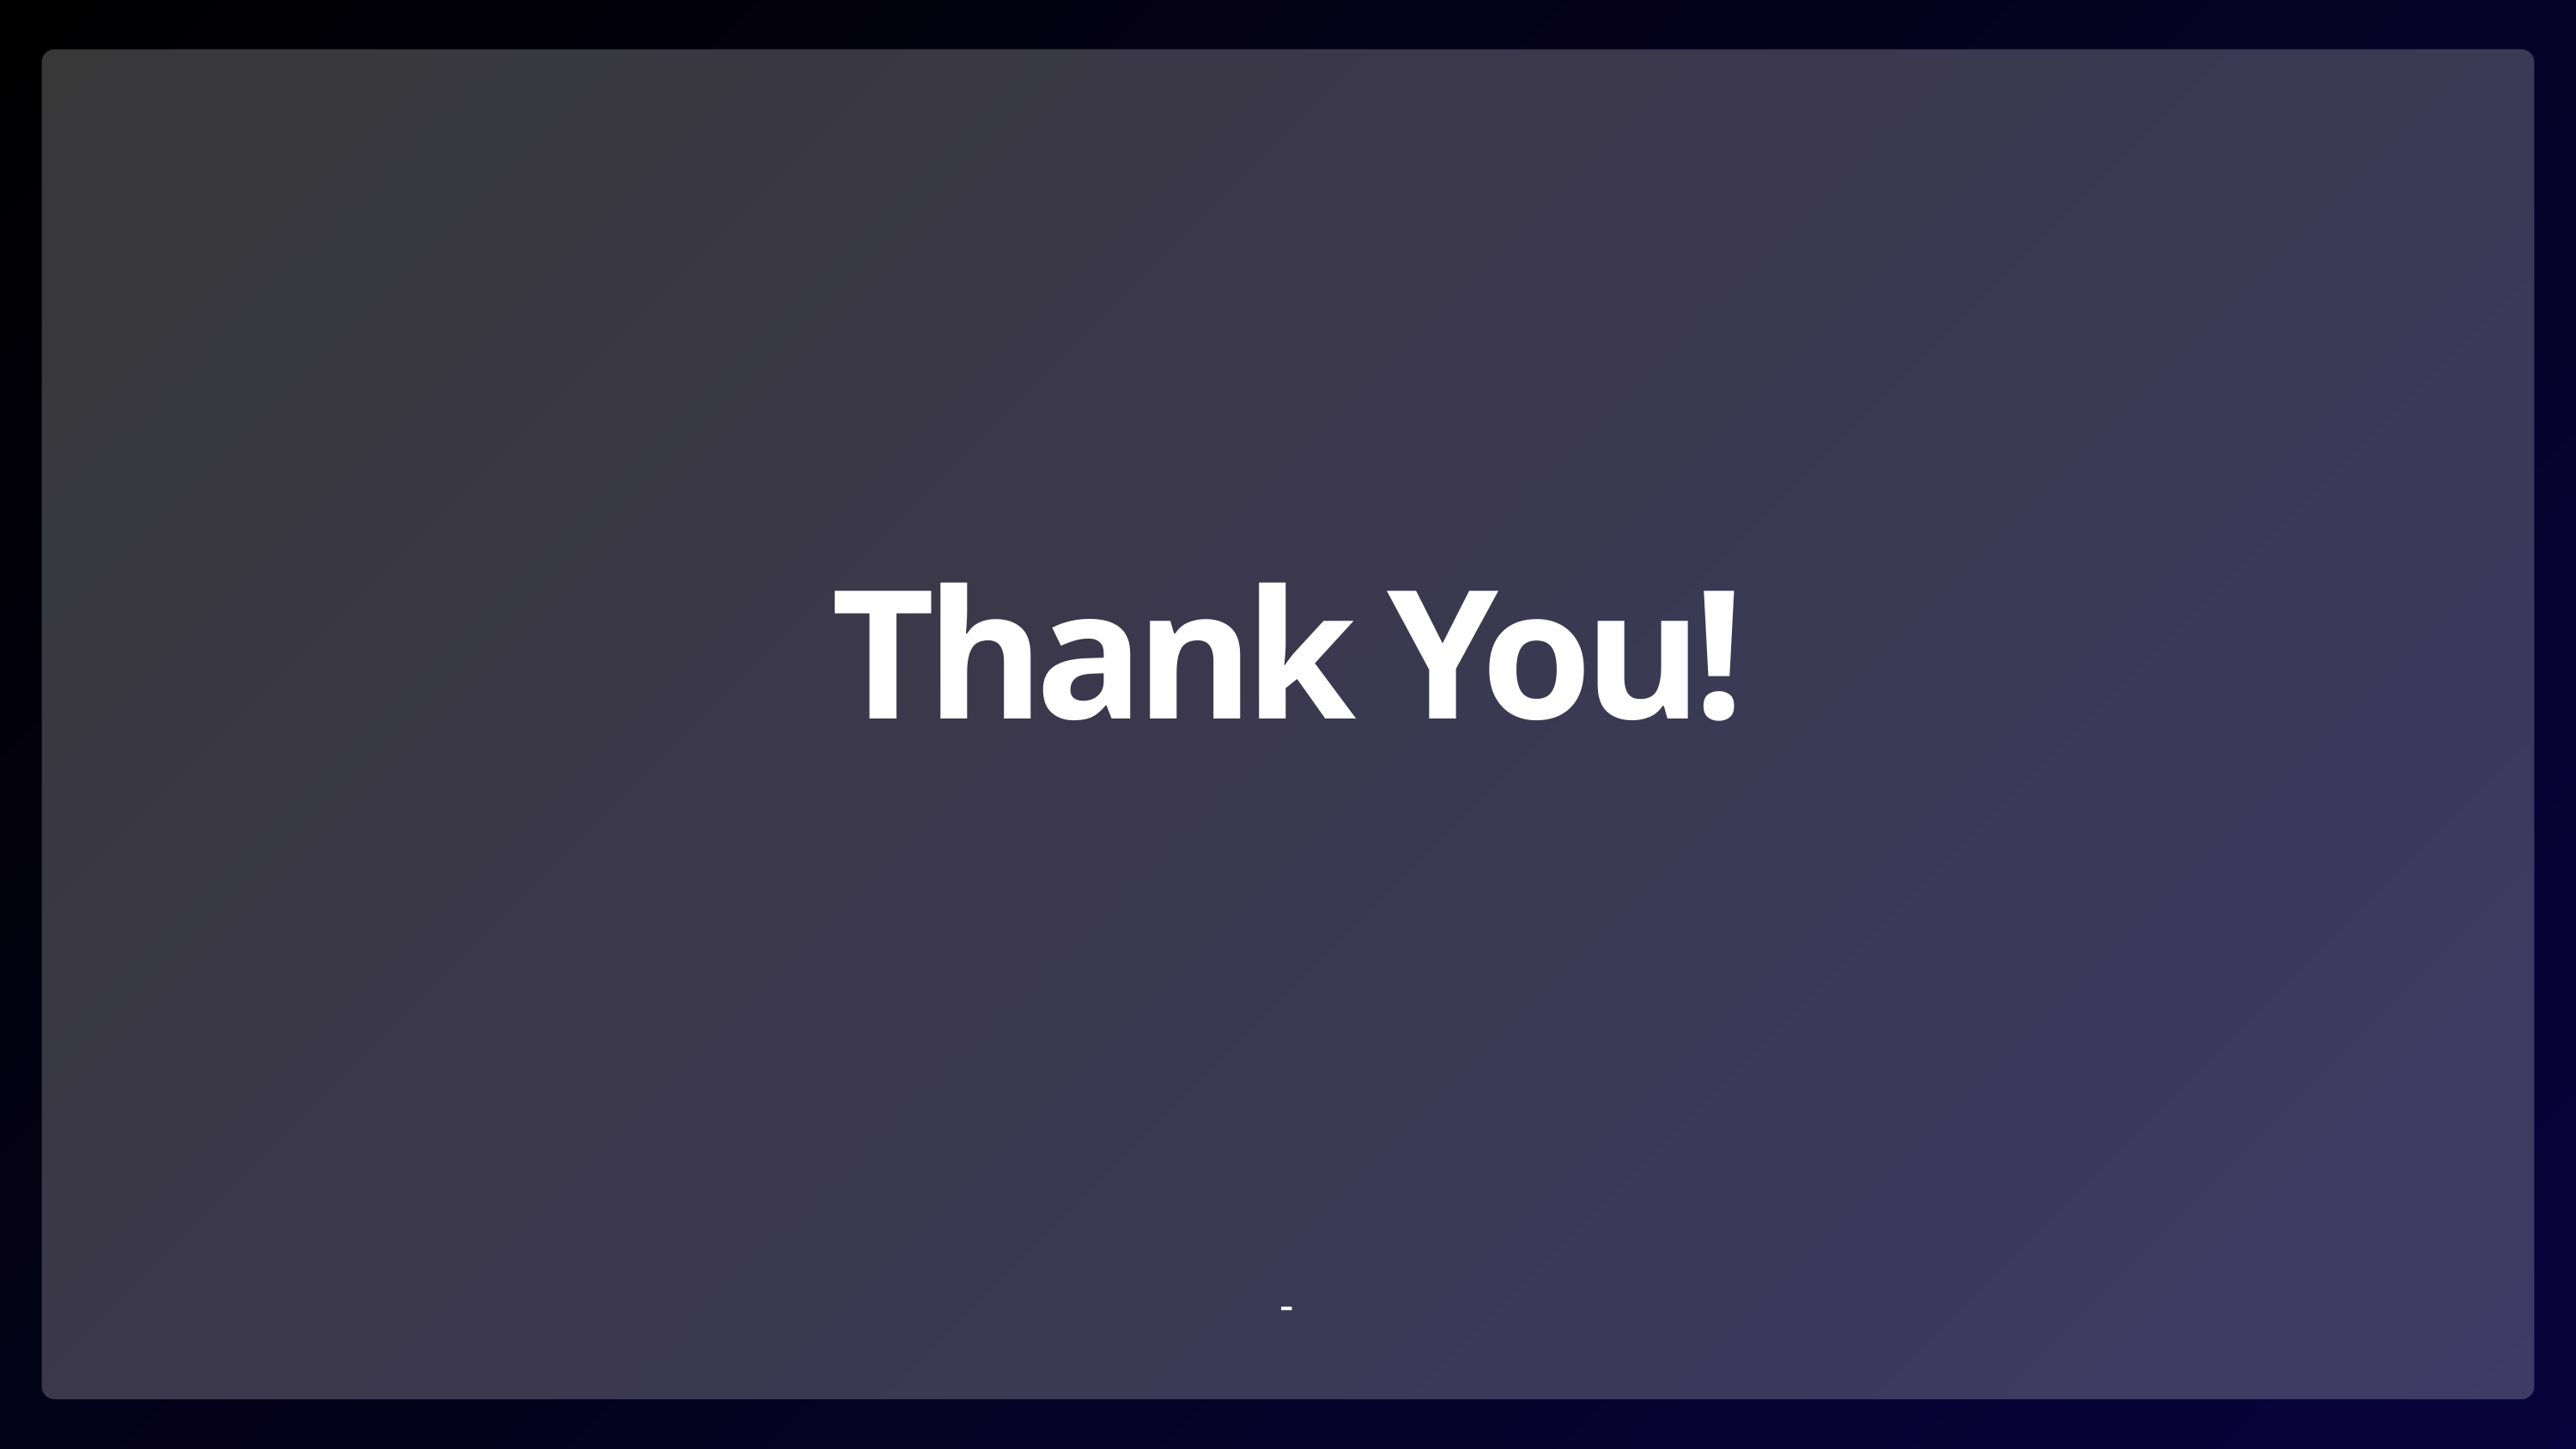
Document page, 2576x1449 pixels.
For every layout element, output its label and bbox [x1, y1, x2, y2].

text_box [41, 49, 2535, 1400]
